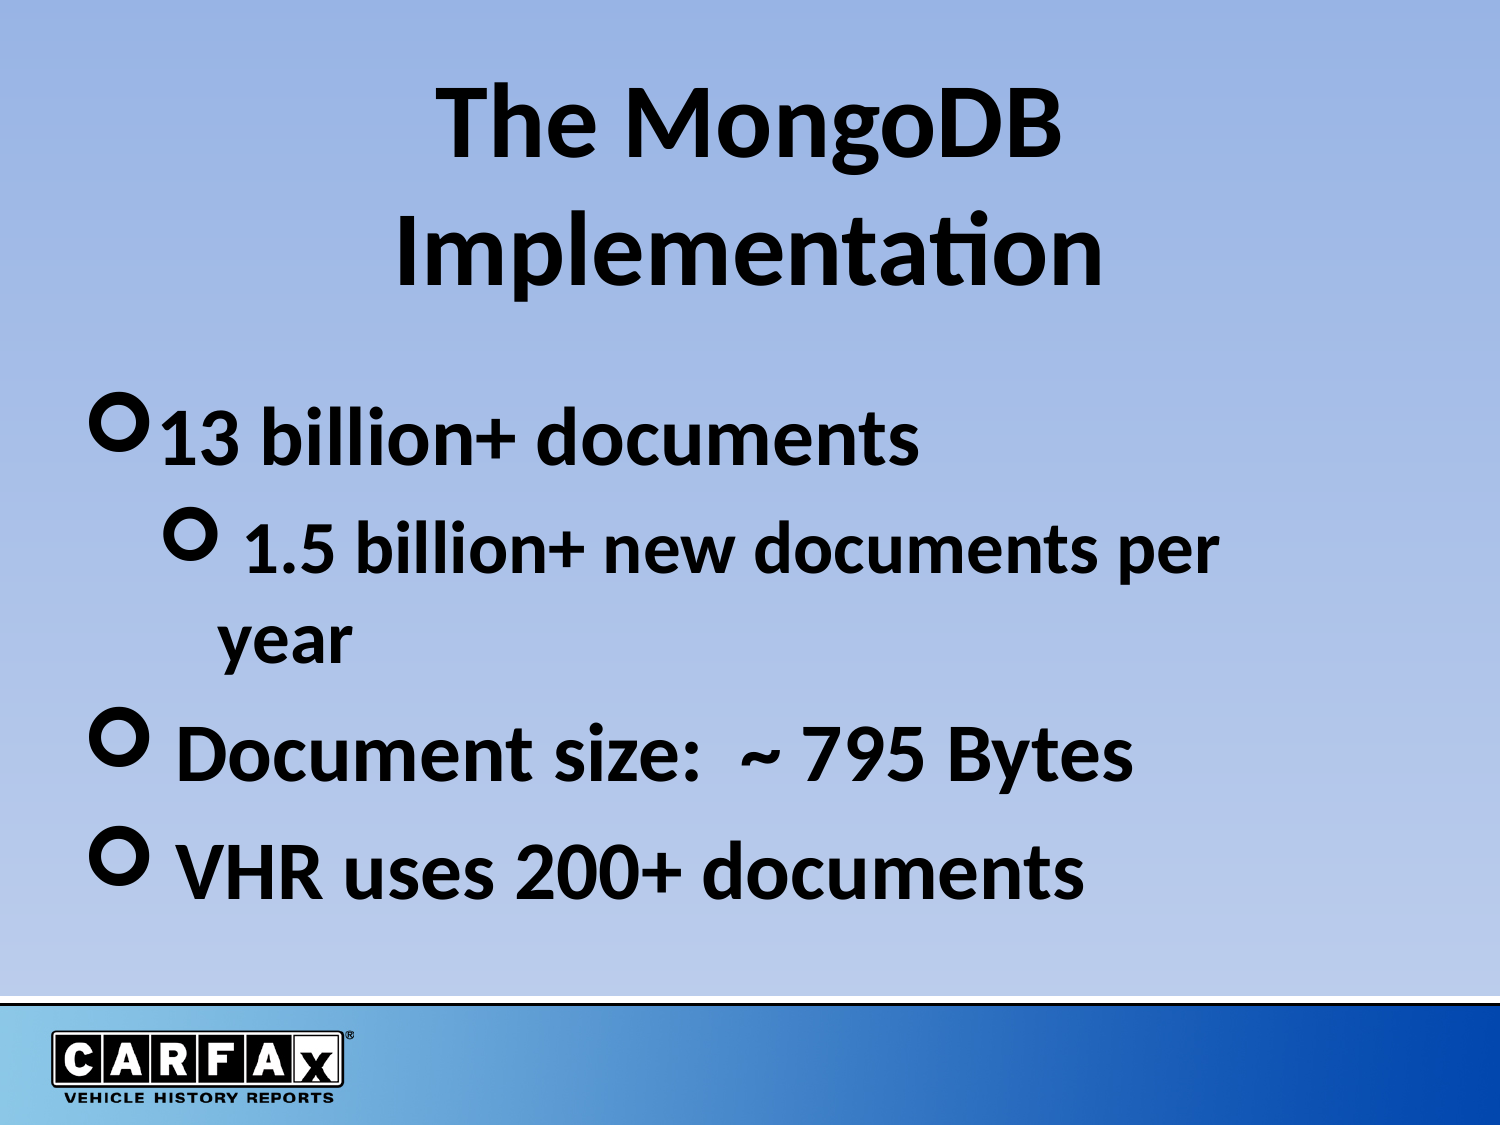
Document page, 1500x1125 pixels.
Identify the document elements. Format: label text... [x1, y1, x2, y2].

title The MongoDB Implementation [74, 44, 1426, 313]
picture [0, 996, 1500, 1125]
list 13 billion+ documents 1.5 billion+ new documents per year Document size: ~ 795 Bytes VHR uses 200+ documents [74, 374, 1426, 1006]
